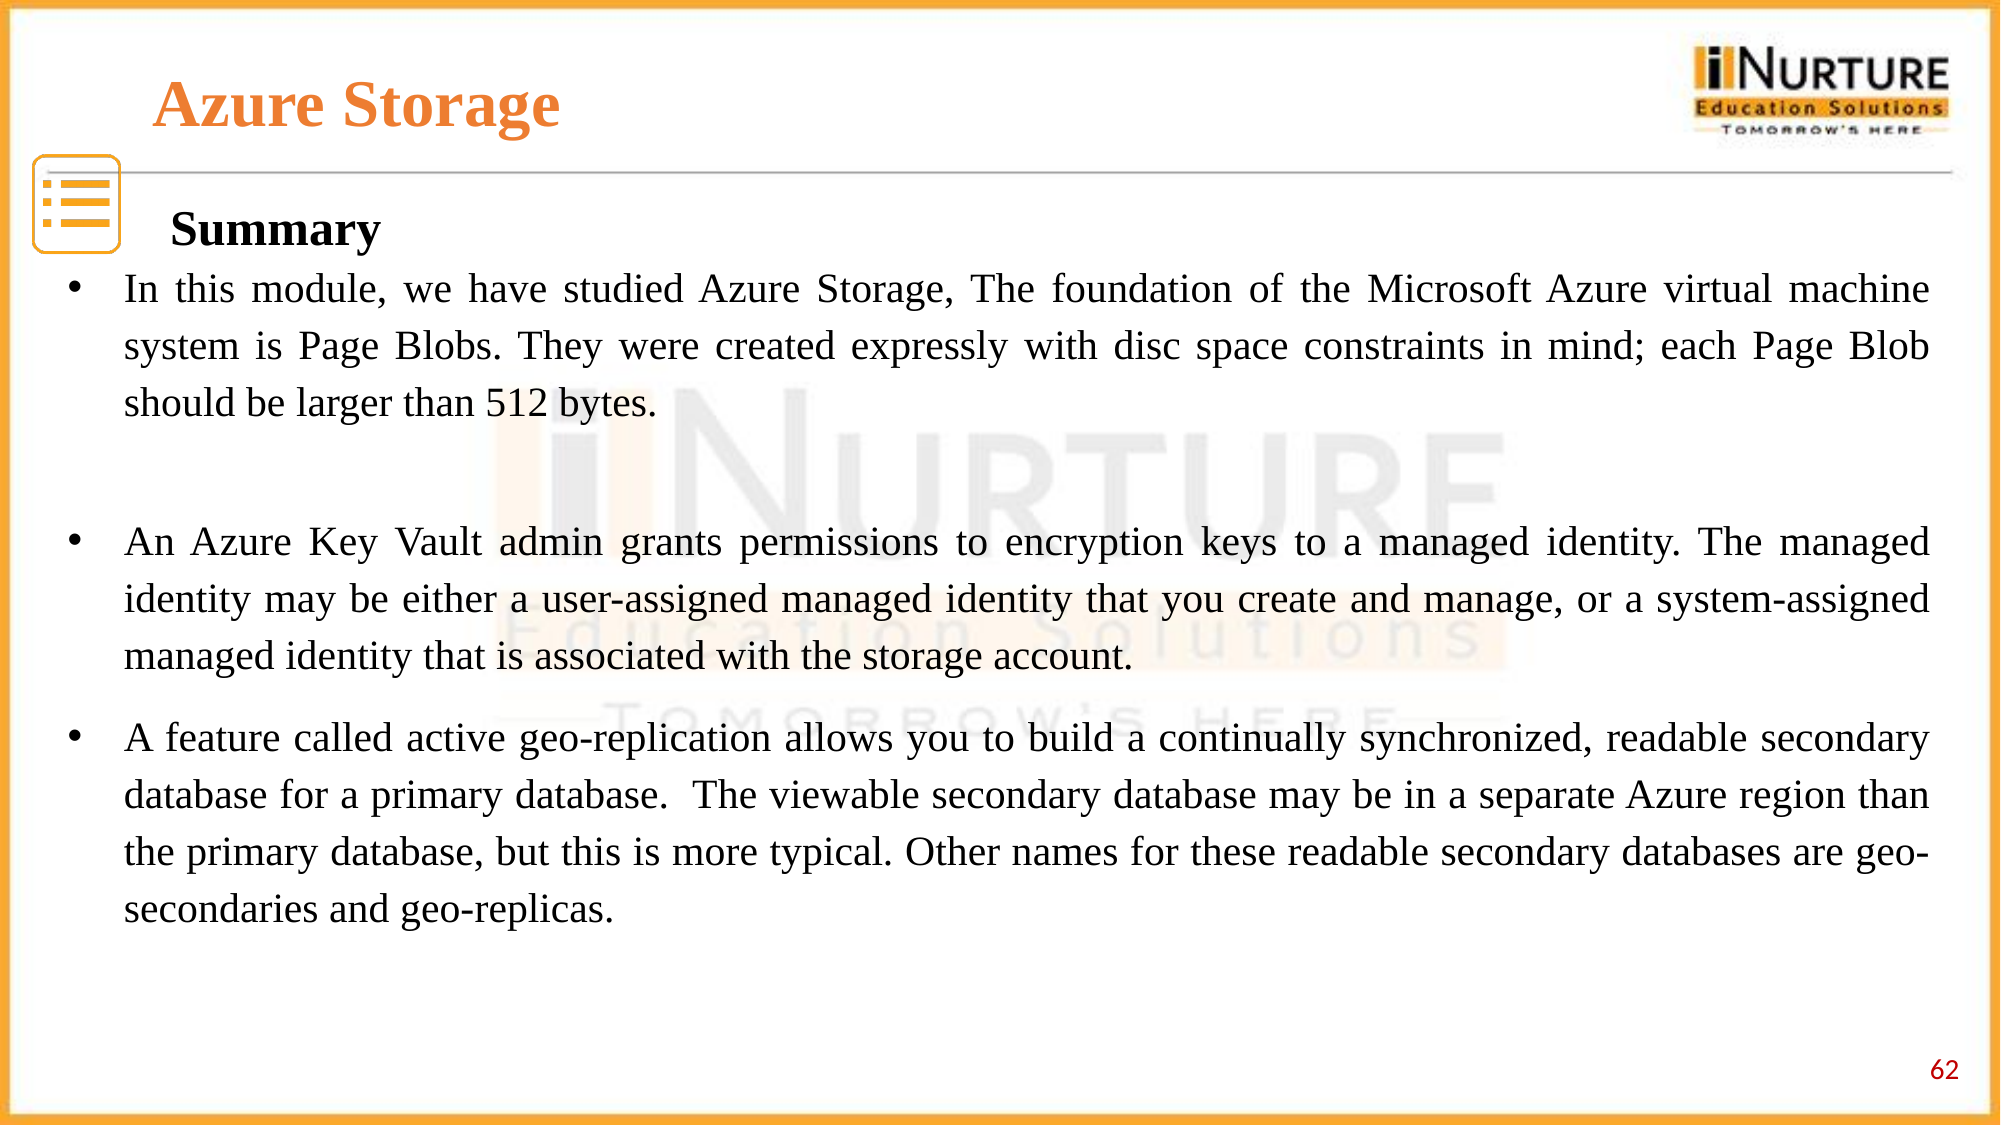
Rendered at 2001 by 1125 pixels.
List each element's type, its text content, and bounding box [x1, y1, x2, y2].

text_box Summary [155, 183, 1761, 246]
title Azure Storage [137, 59, 787, 150]
slide_number ‹#› [1840, 1042, 1975, 1103]
text_box In this module, we have studied Azure Storage, The foundation of the Microsoft Azure virtual machine system is Page Blobs. They were created expressly with disc space constraints in mind; each Page Blob should be larger than 512 bytes. An Azure Key Vault admin grants permissions to encryption keys to a managed identity. The managed identity may be either a user-assigned managed identity that you create and manage, or a system-assigned managed identity that is associated with the storage account. A feature called active geo-replication allows you to build a continually synchronized, readable secondary database for a primary database. The viewable secondary database may be in a separate Azure region than the primary database, but this is more typical. Other names for these readable secondary databases are geo-secondaries and geo-replicas. [52, 246, 1948, 1021]
picture [0, 0, 2001, 1125]
